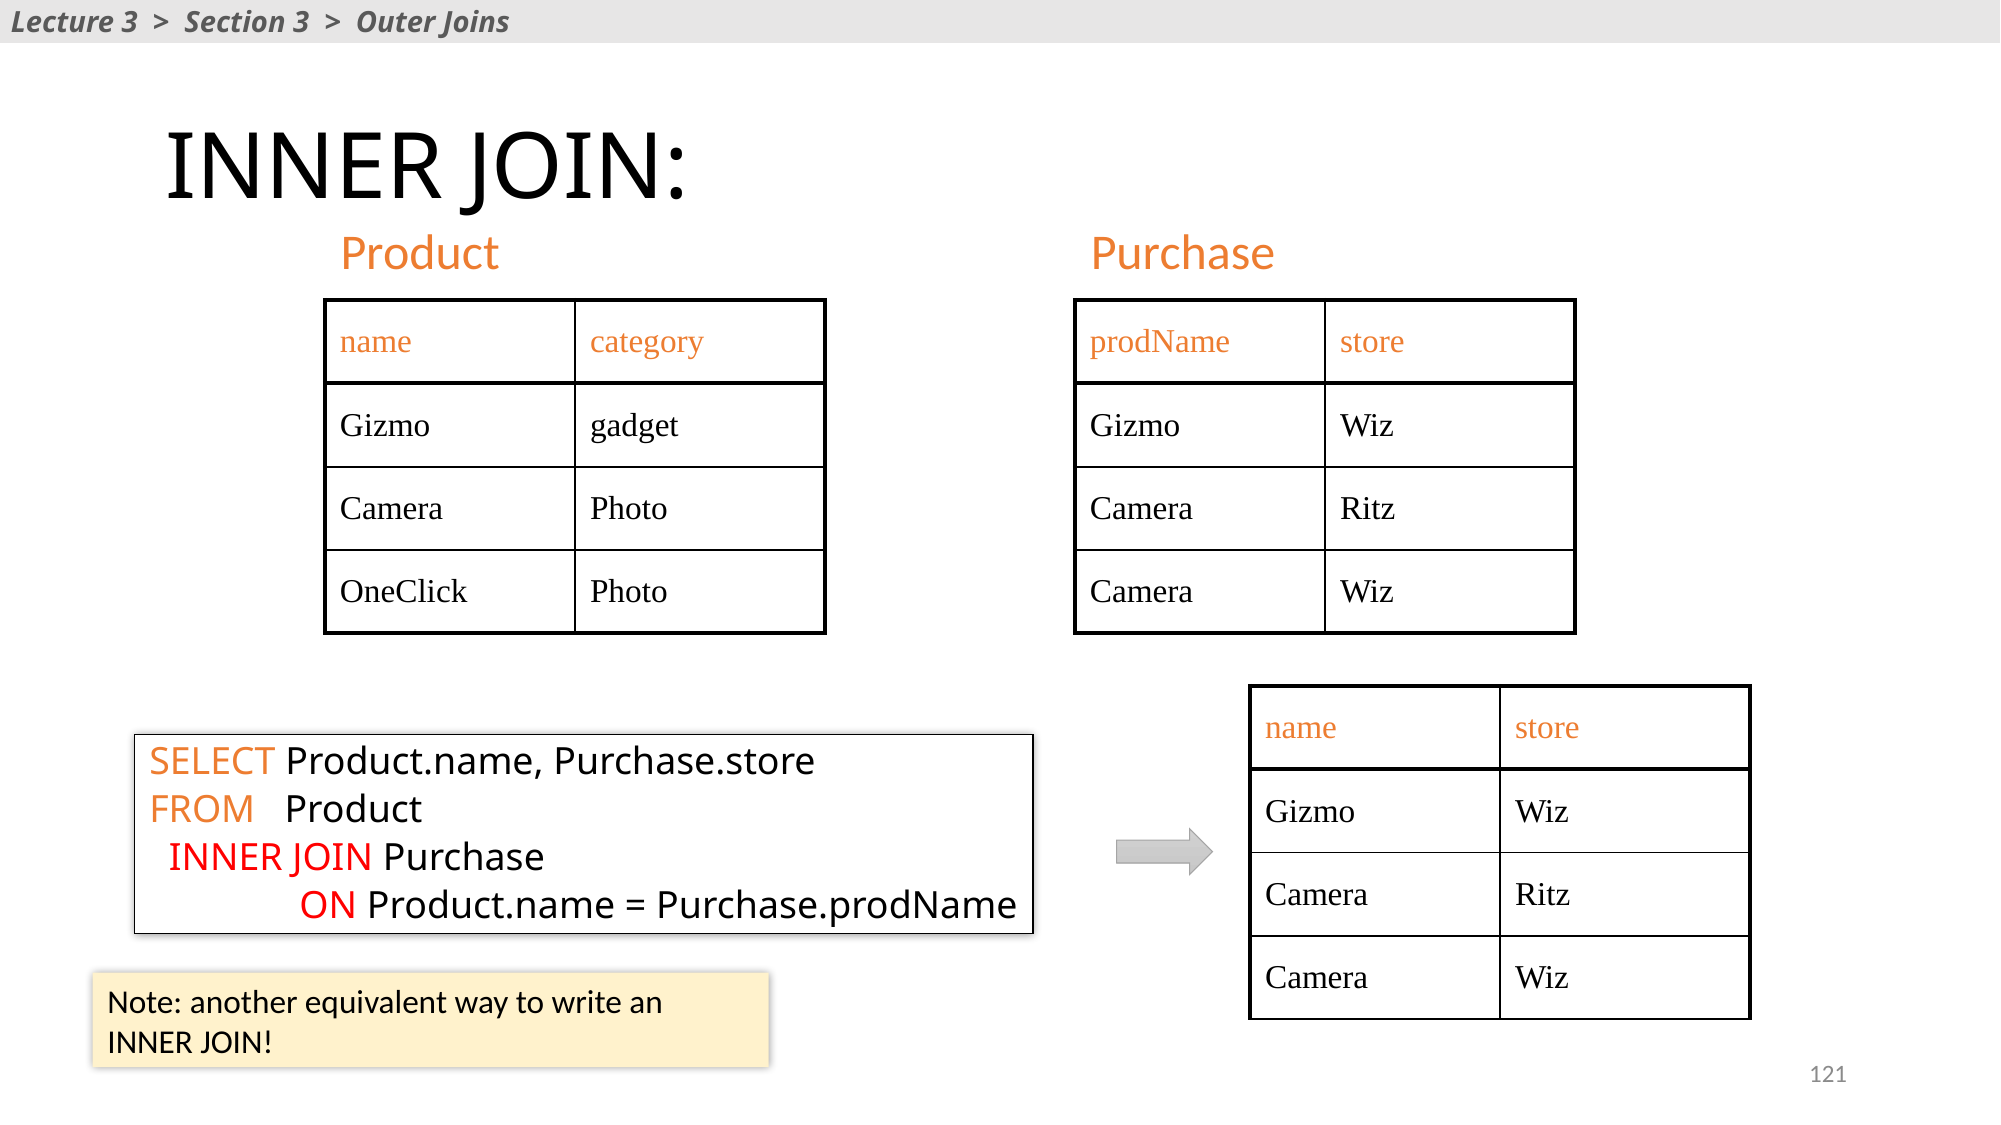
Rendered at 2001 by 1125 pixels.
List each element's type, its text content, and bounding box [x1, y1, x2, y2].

table_cell Wiz [1501, 771, 1748, 852]
table_cell Camera [1077, 468, 1324, 549]
table_cell Ritz [1501, 853, 1748, 935]
table_header name [327, 302, 574, 381]
table_cell Gizmo [327, 385, 574, 466]
table_cell Camera [1252, 853, 1499, 935]
table_cell Camera [327, 468, 574, 549]
table_cell Ritz [1326, 468, 1573, 549]
table_cell Camera [1077, 551, 1324, 631]
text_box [0, 0, 2000, 47]
text_box Purchase [1076, 263, 1291, 288]
table_header category [576, 302, 823, 381]
text_box Product [325, 263, 515, 288]
text_box [1116, 827, 1214, 876]
table_cell Wiz [1501, 937, 1748, 1018]
table_cell Wiz [1326, 551, 1573, 631]
text_box Note: another equivalent way to write an INNER JOIN! [92, 972, 769, 1068]
table_cell gadget [576, 385, 823, 466]
slide_number 121 [1412, 1042, 1863, 1103]
text_box SELECT Product.name, Purchase.store FROM Product INNER JOIN Purchase ON Product.name = Purchase.prodName [134, 734, 1033, 934]
table_header store [1501, 688, 1748, 767]
table_header store [1326, 302, 1573, 381]
title INNER JOIN: [150, 75, 1500, 263]
table_header prodName [1077, 302, 1324, 381]
table_cell Gizmo [1252, 771, 1499, 852]
table_cell OneClick [327, 551, 574, 631]
table_cell Photo [576, 468, 823, 549]
table_cell Wiz [1326, 385, 1573, 466]
table_cell Camera [1252, 937, 1499, 1018]
table_header name [1252, 688, 1499, 767]
table_cell Gizmo [1077, 385, 1324, 466]
table_cell Photo [576, 551, 823, 631]
